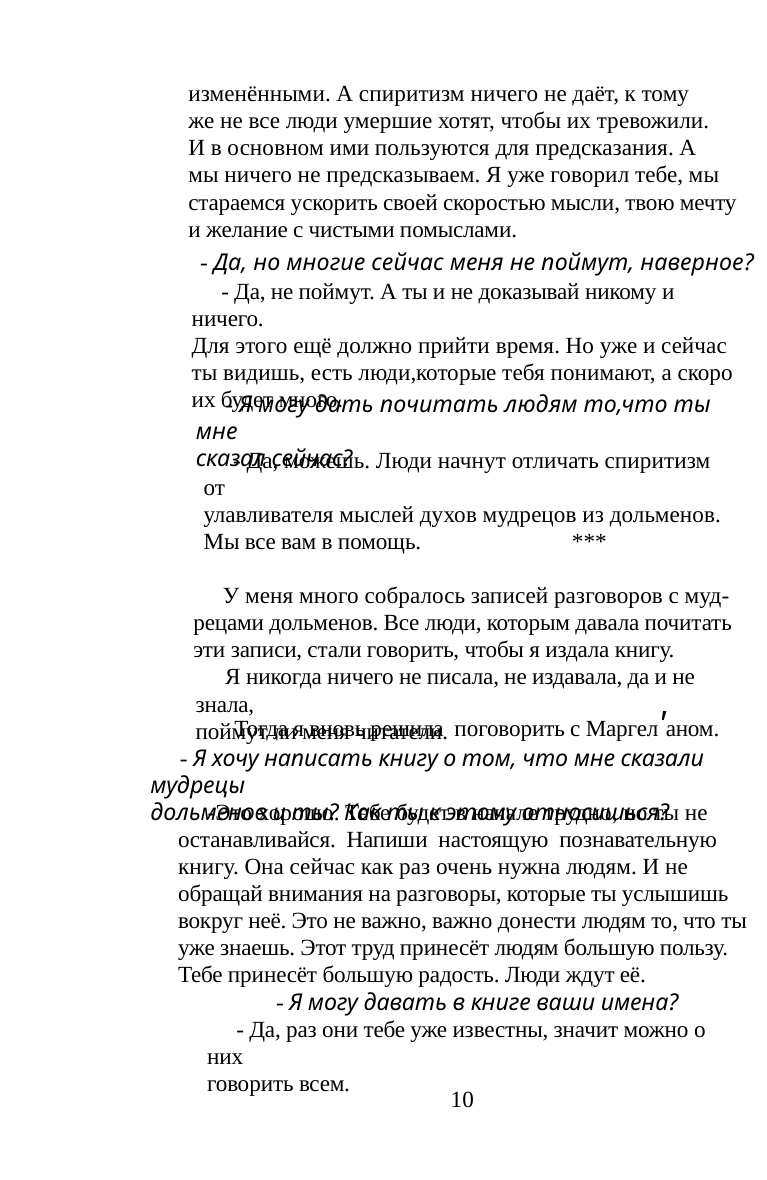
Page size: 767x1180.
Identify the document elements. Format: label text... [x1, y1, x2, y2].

text_box - Да, не поймут. А ты и не доказывай никому и ничего. Для этого ещё должно прийти время. Но уже и сейчас ты видишь, есть люди,которые тебя понимают, а скоро их будет много. [191, 277, 734, 414]
text_box - Да, можешь. Люди начнут отличать спиритизм от улавливателя мыслей духов мудрецов из дольменов. Мы все вам в помощь. [203, 445, 722, 554]
text_box 10 [450, 1083, 475, 1142]
text_box - Я могу давать в книге ваши имена? [275, 987, 679, 1014]
text_box Я никогда ничего не писала, не издавала, да и не знала, поймут ли меня читатели. [195, 662, 730, 743]
text_box - Я хочу написать книгу о том, что мне сказали мудрецы дольменов и ты? Как ты к этому относишься? [150, 743, 767, 825]
text_box *** [571, 527, 608, 581]
text_box - Я могу дать почитать людям то,что ты мне сказал сейчас? [195, 389, 730, 472]
text_box - Да, но многие сейчас меня не поймут, наверное? [200, 247, 755, 303]
text_box -Это хорошо. Тебе будет в начале трудно, но ты не останавливайся. Напиши настоящую познавательную книгу. Она сейчас как раз очень нужна людям. И не обращай внимания на разговоры, которые ты услышишь вокруг неё. Это не важно, важно донести людям то, что ты уже знаешь. Этот труд принесёт людям большую пользу. Тебе принесёт большую радость. Люди ждут её. [178, 797, 747, 1015]
text_box Тогда я вновь решила поговорить с Маргел'аном. [234, 716, 720, 743]
text_box изменёнными. А спиритизм ничего не даёт, к тому же не все люди умершие хотят, чтобы их тревожили. И в основном ими пользуются для предсказания. А мы ничего не предсказываем. Я уже говорил тебе, мы стараемся ускорить своей скоростью мысли, твою мечту и желание с чистыми помыслами. [188, 79, 737, 270]
text_box У меня много собралось записей разговоров с муд- рецами дольменов. Все люди, которым давала почитать эти записи, стали говорить, чтобы я издала книгу. [193, 581, 732, 690]
text_box - Да, раз они тебе уже известны, значит можно о них говорить всем. [206, 1014, 718, 1096]
